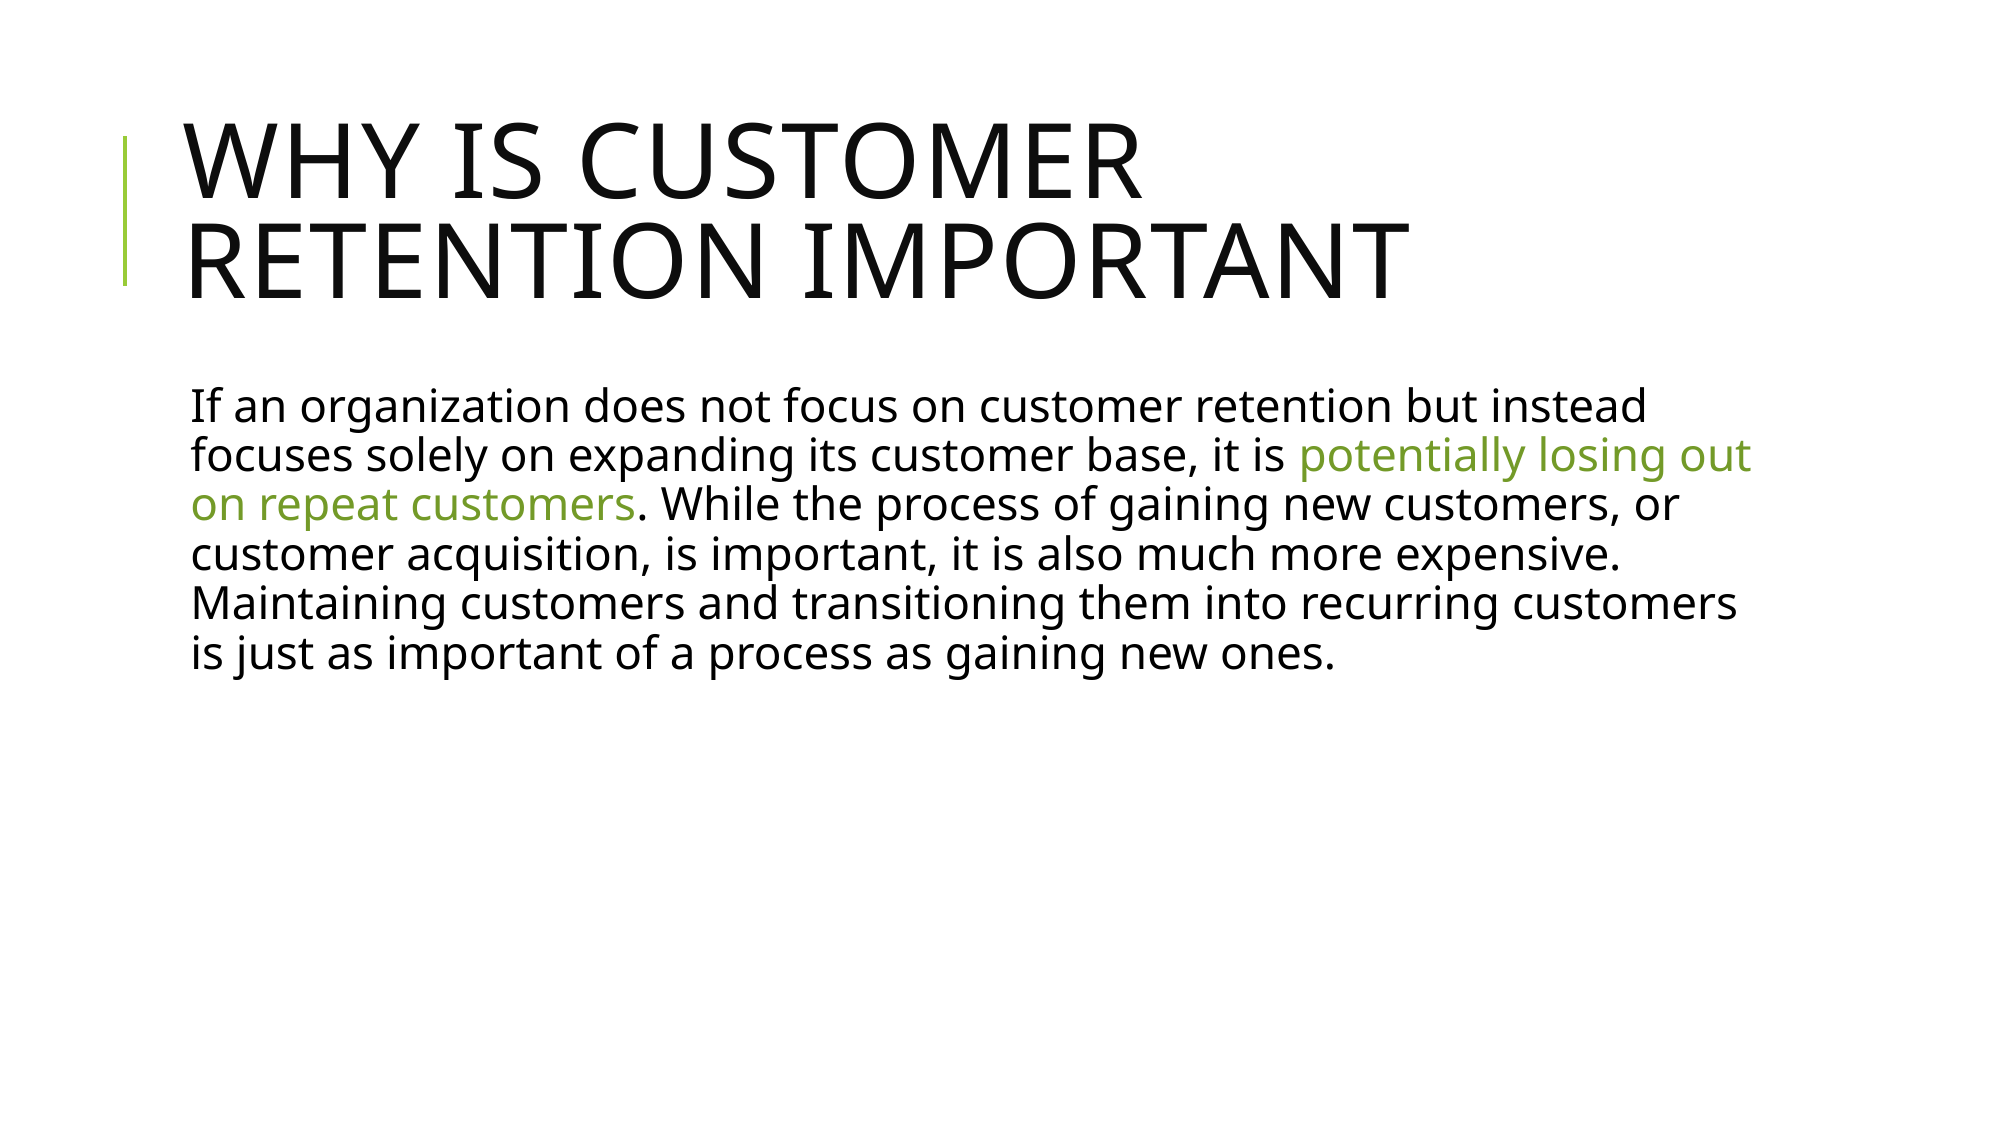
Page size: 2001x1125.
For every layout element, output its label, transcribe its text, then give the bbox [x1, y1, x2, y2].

title Why is customer retention important [168, 96, 1763, 342]
list If an organization does not focus on customer retention but instead focuses solely on expanding its customer base, it is potentially losing out on repeat customers. While the process of gaining new customers, or customer acquisition, is important, it is also much more expensive. Maintaining customers and transitioning them into recurring customers is just as important of a process as gaining new ones. [168, 375, 1763, 1035]
